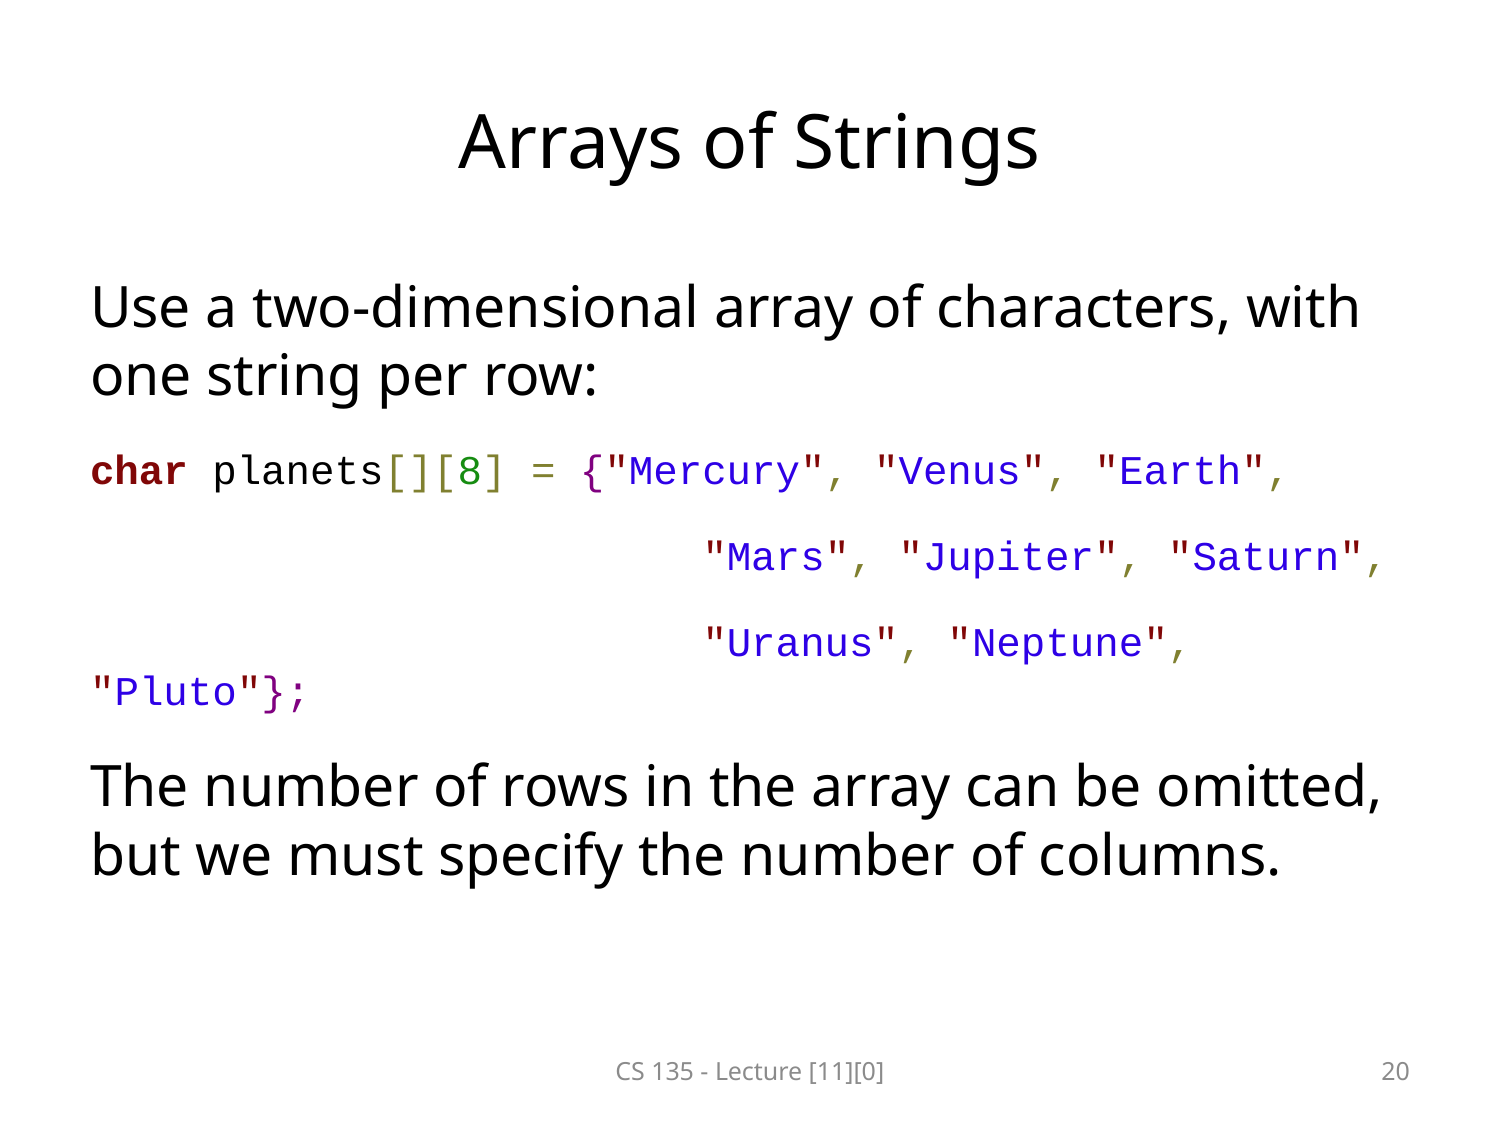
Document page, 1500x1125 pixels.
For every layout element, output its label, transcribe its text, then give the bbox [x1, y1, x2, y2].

list Use a two-dimensional array of characters, with one string per row: char planets[][8] = {"Mercury", "Venus", "Earth", "Mars", "Jupiter", "Saturn", "Uranus", "Neptune", "Pluto"}; The number of rows in the array can be omitted, but we must specify the number of columns. [75, 262, 1425, 1005]
title Arrays of Strings [75, 45, 1425, 233]
slide_number 20 [1074, 1042, 1425, 1103]
footer CS 135 - Lecture [11][0] [512, 1042, 988, 1103]
